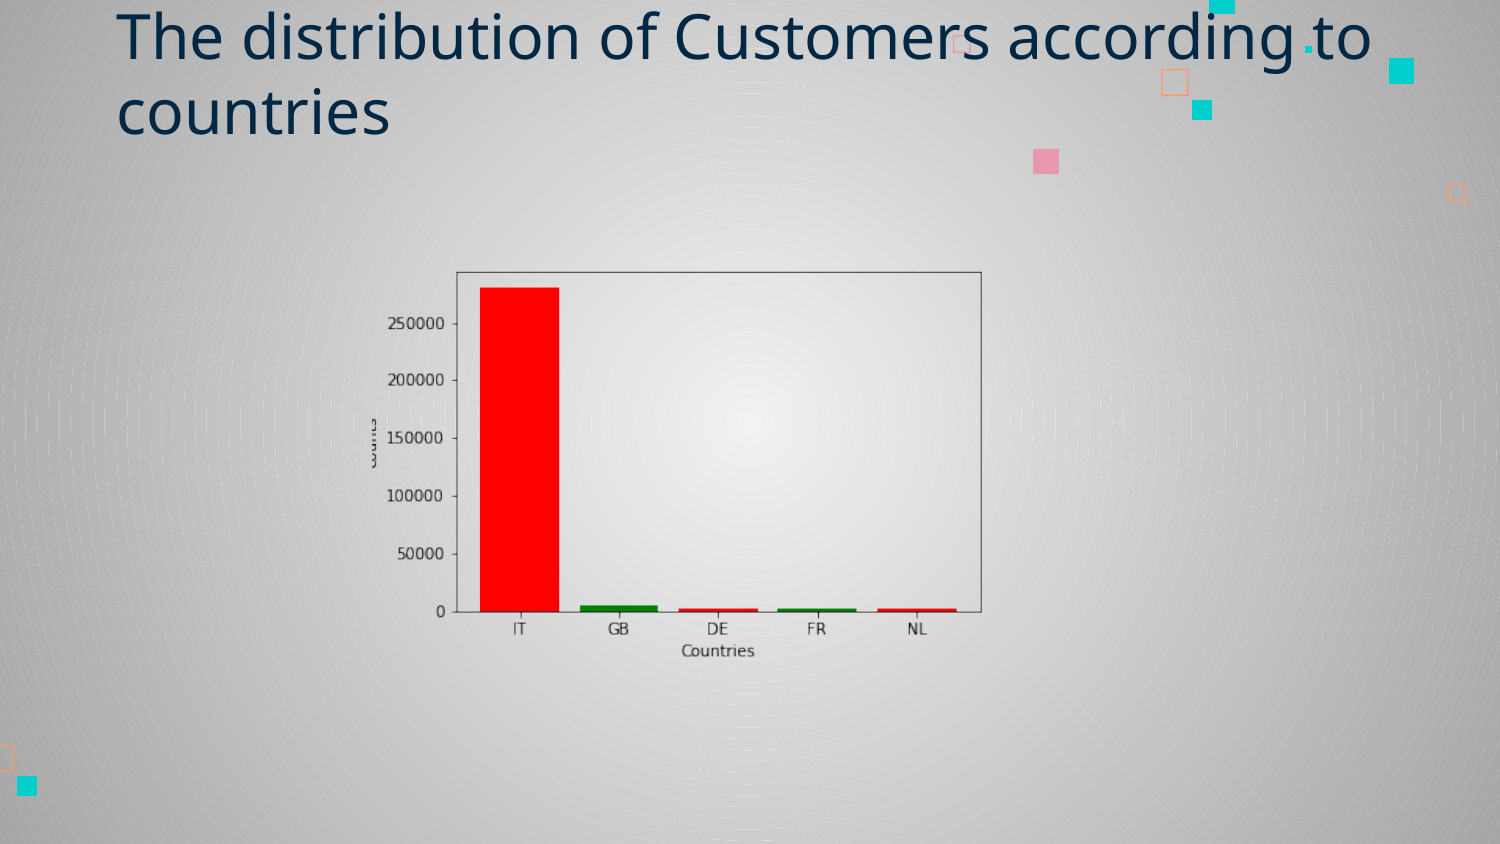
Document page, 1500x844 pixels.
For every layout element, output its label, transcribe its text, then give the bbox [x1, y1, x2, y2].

picture [372, 217, 1048, 669]
title The distribution of Customers according to countries [101, 67, 1482, 163]
